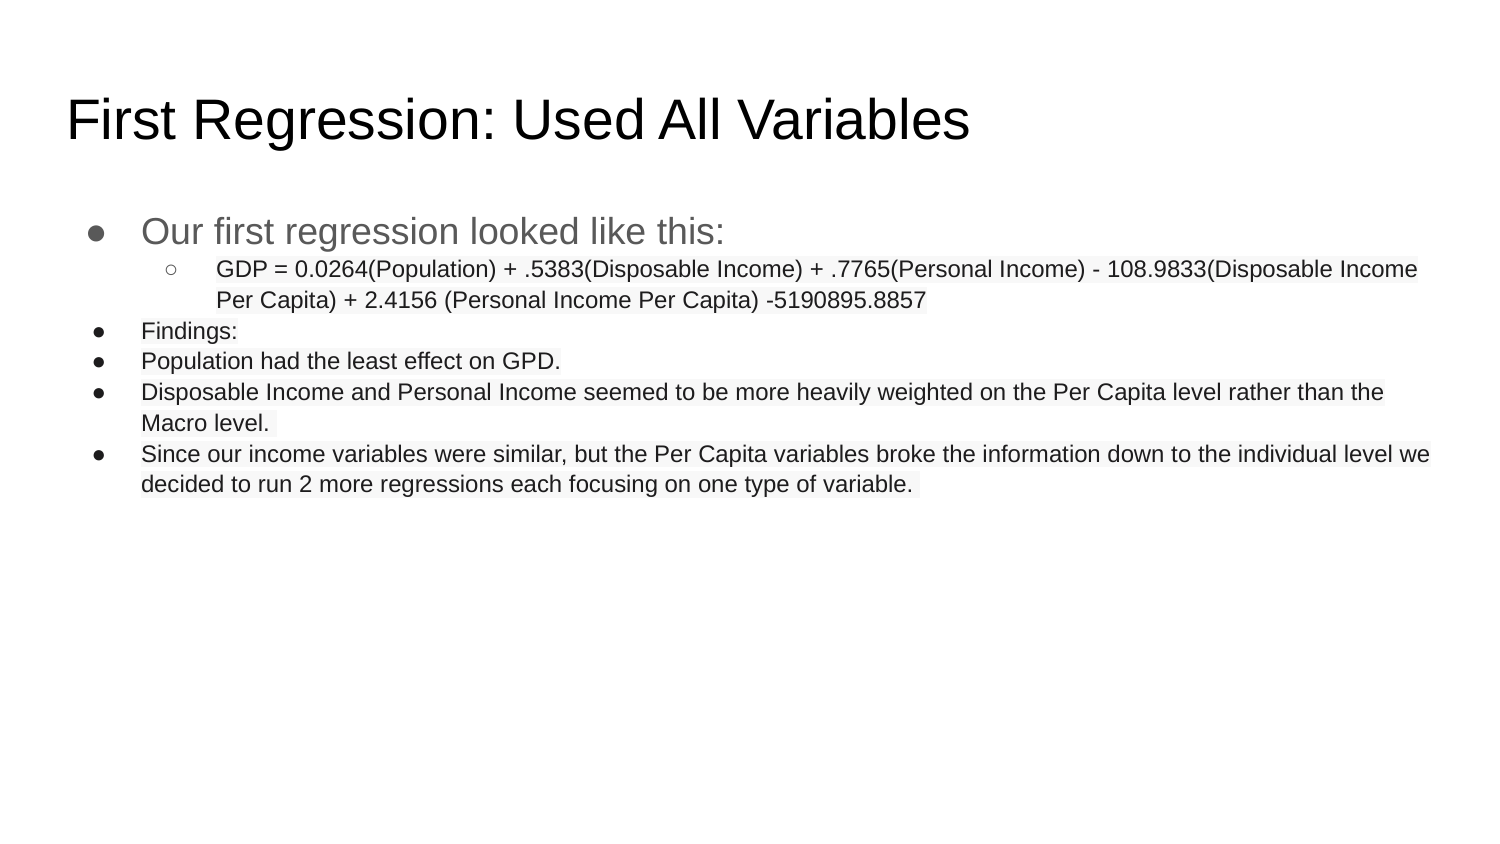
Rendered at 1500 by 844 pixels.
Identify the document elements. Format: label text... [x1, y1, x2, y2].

list Our first regression looked like this: GDP = 0.0264(Population) + .5383(Disposable Income) + .7765(Personal Income) - 108.9833(Disposable Income Per Capita) + 2.4156 (Personal Income Per Capita) -5190895.8857 Findings: Population had the least effect on GPD. Disposable Income and Personal Income seemed to be more heavily weighted on the Per Capita level rather than the Macro level. Since our income variables were similar, but the Per Capita variables broke the information down to the individual level we decided to run 2 more regressions each focusing on one type of variable. [51, 189, 1449, 750]
title First Regression: Used All Variables [51, 72, 1449, 167]
